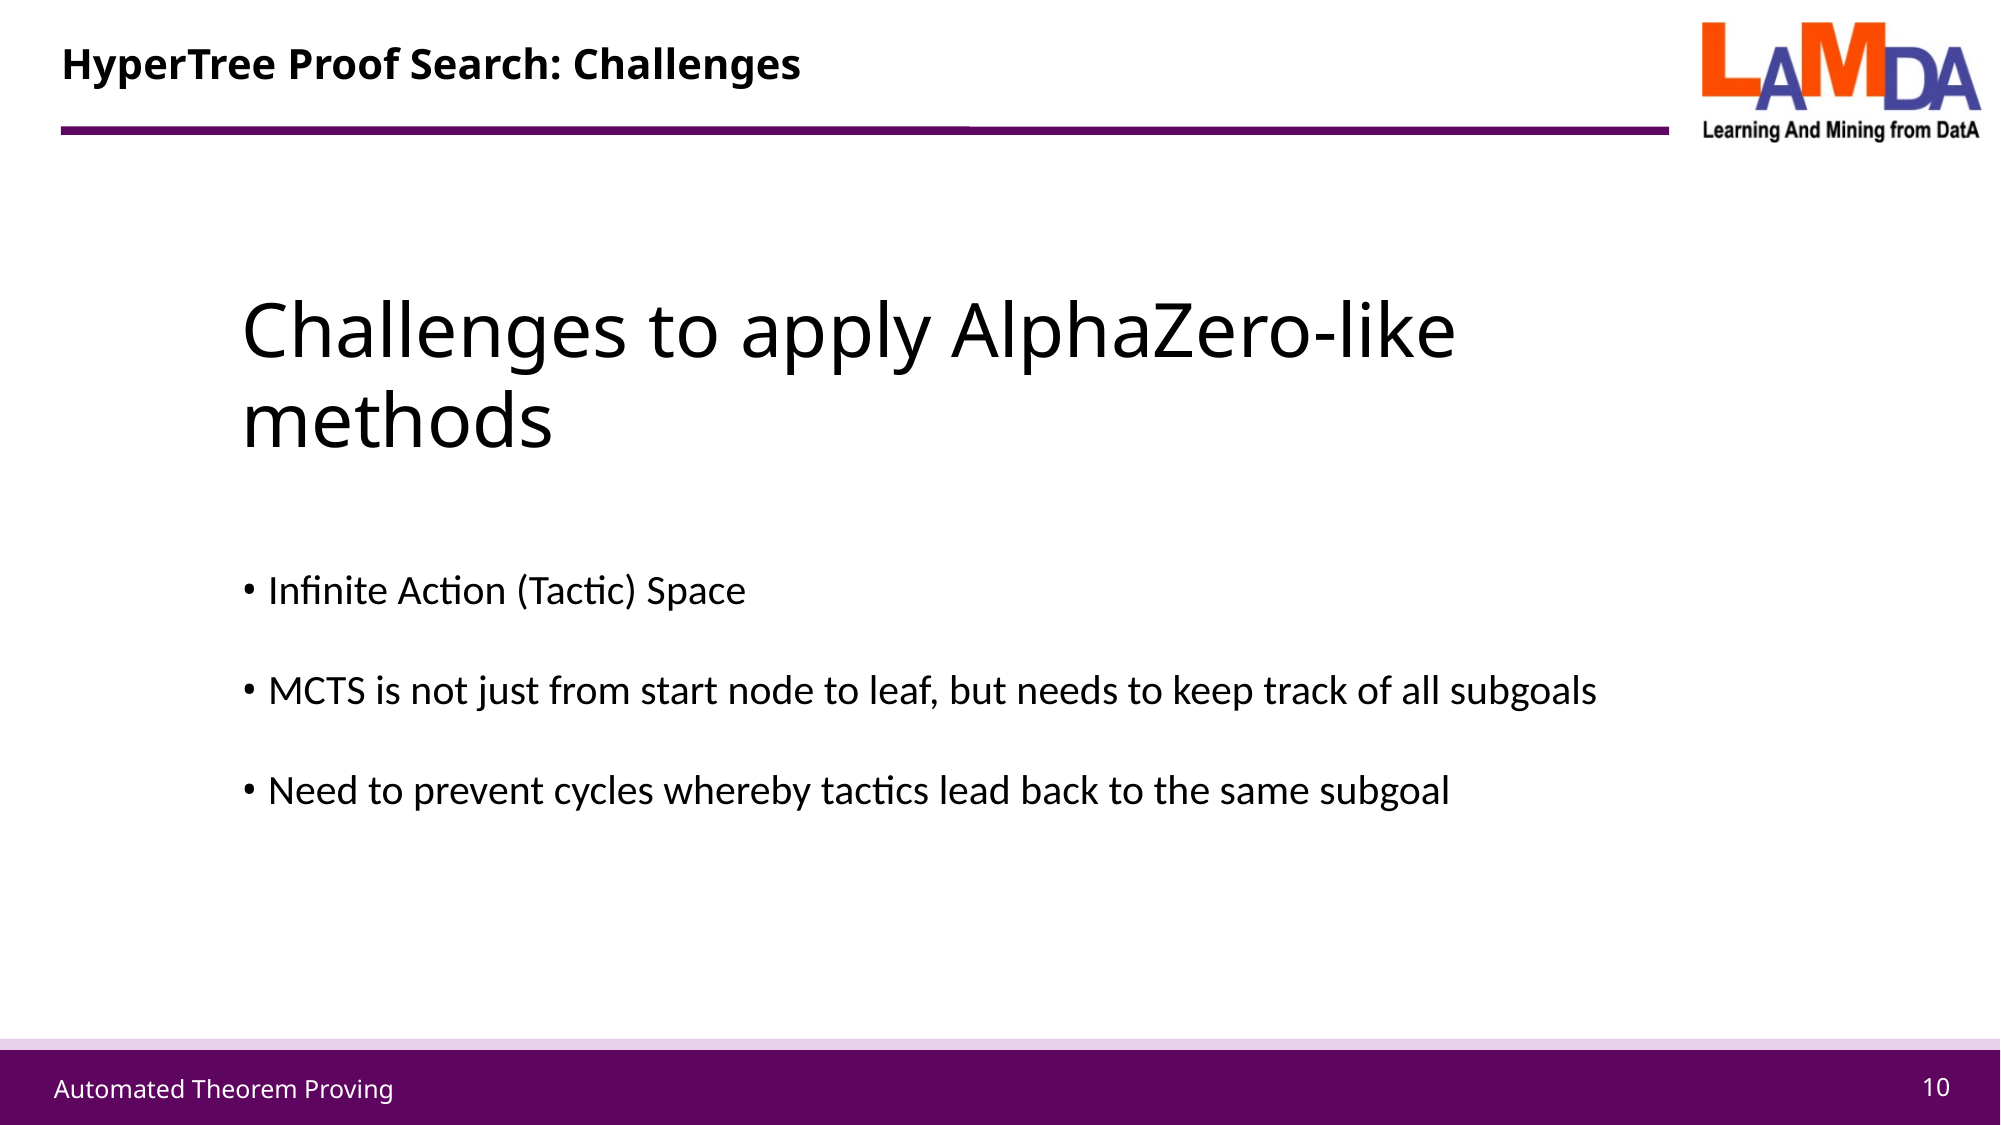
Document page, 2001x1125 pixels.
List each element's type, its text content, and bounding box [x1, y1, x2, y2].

picture [1702, 22, 1982, 143]
title HyperTree Proof Search: Challenges [46, 23, 1455, 109]
text_box Challenges to apply AlphaZero-like methods • Infinite Action (Tactic) Space • MCTS is not just from start node to leaf, but needs to keep track of all subgoals • Need to prevent cycles whereby tactics lead back to the same subgoal [226, 275, 1710, 821]
